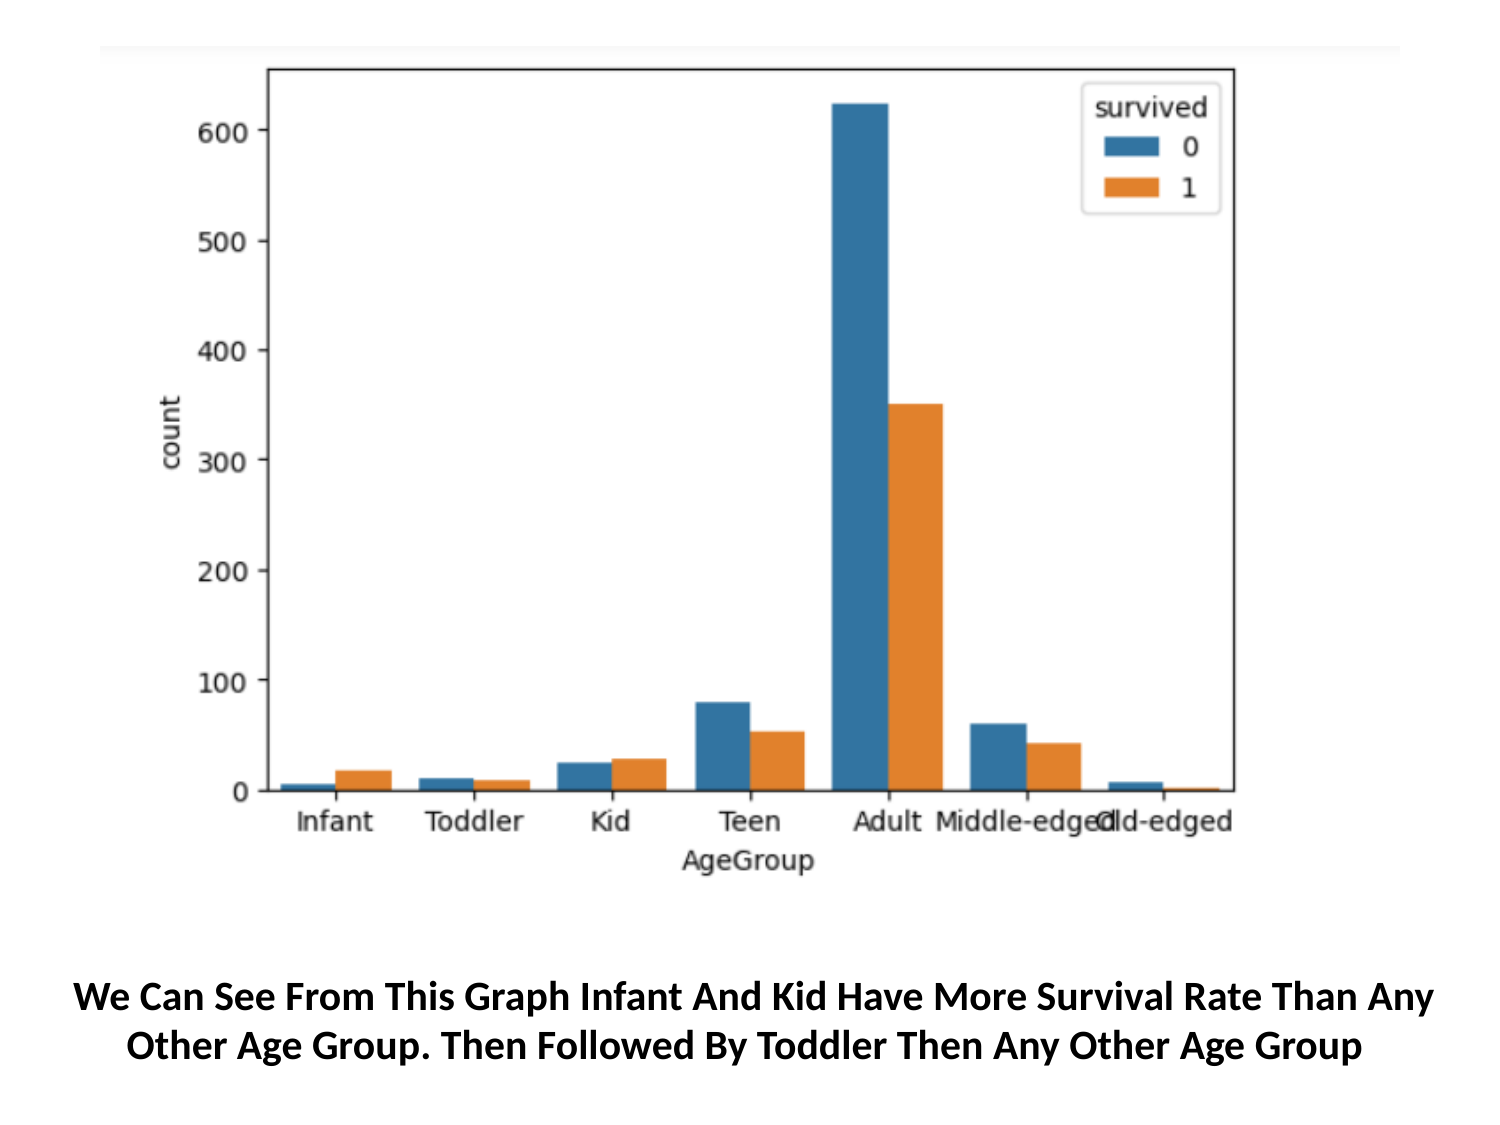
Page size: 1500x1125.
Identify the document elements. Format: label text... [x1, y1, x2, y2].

picture [100, 46, 1400, 899]
text_box We Can See From This Graph Infant And Kid Have More Survival Rate Than Any Other Age Group. Then Followed By Toddler Then Any Other Age Group [0, 960, 1500, 1076]
